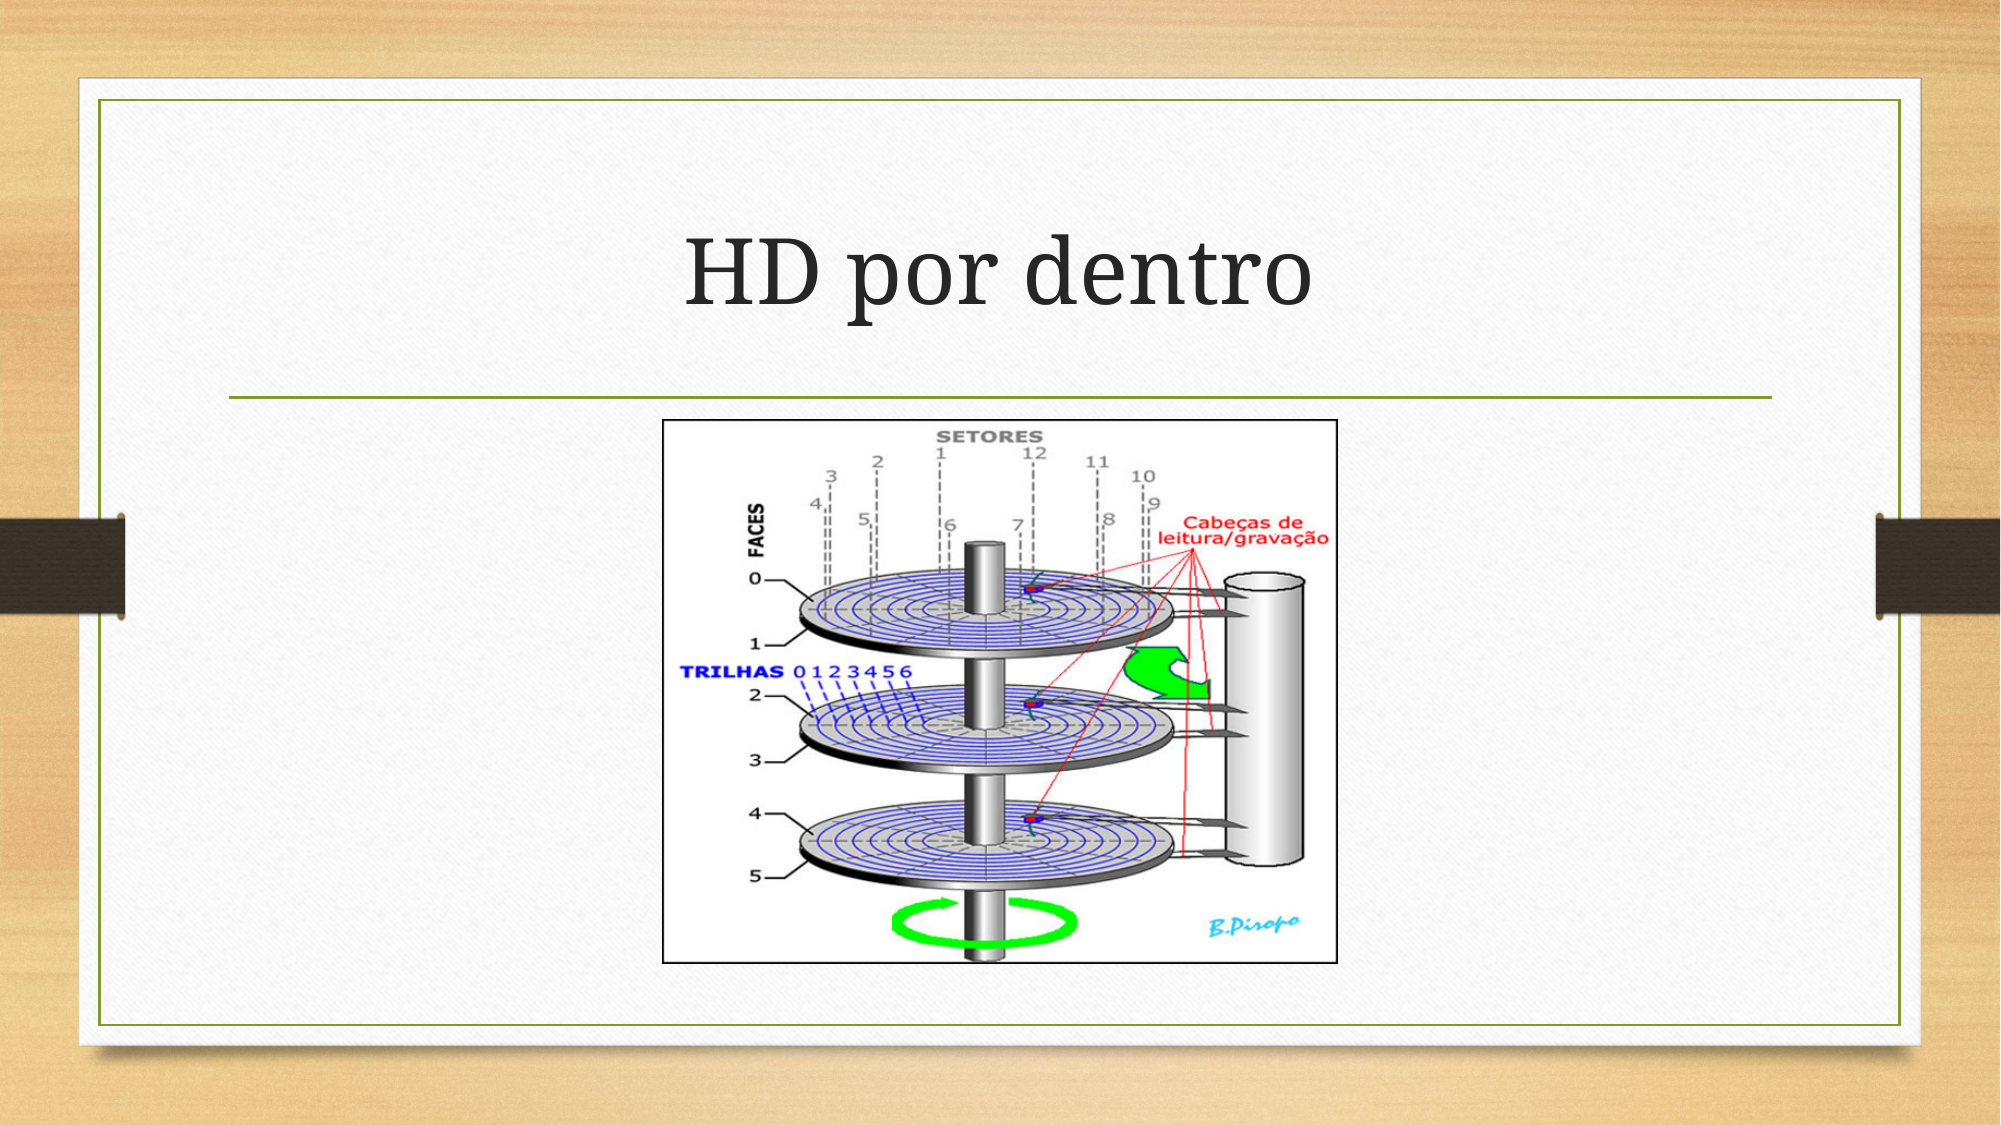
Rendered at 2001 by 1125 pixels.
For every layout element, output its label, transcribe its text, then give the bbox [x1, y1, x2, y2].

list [662, 419, 1338, 964]
picture [0, 0, 2001, 1125]
title HD por dentro [212, 161, 1788, 375]
